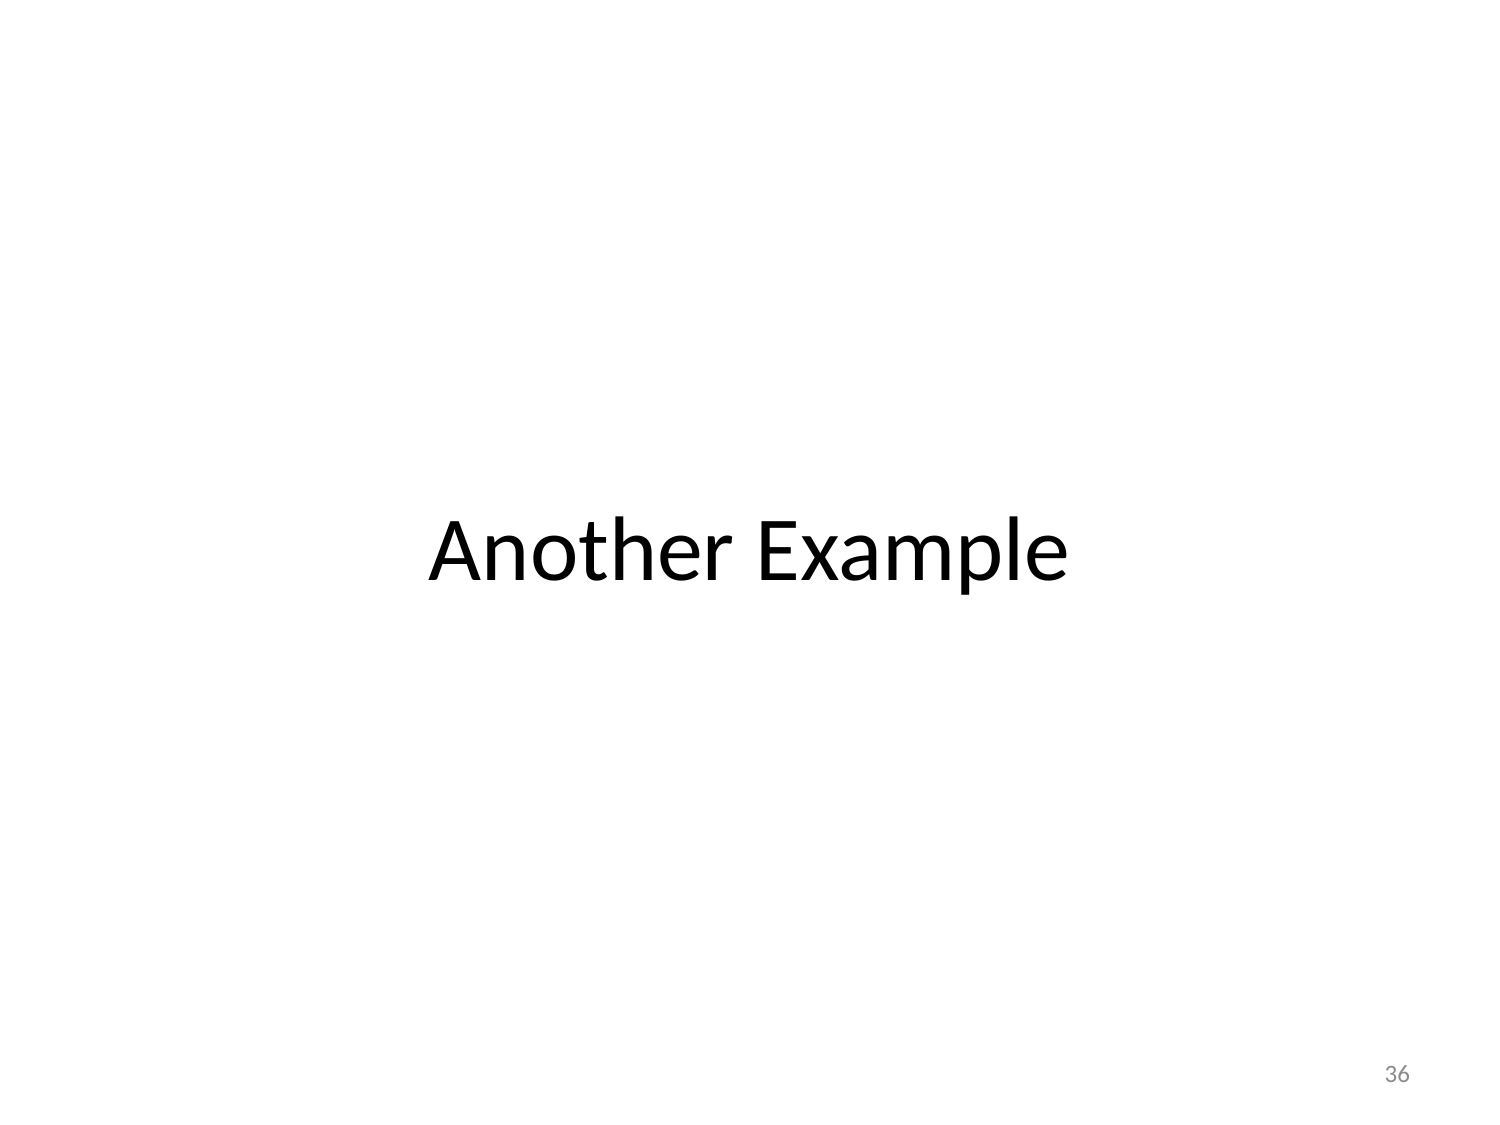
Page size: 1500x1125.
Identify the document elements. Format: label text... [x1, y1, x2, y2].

slide_number 36 [1074, 1042, 1425, 1103]
title Another Example [0, 437, 1500, 650]
